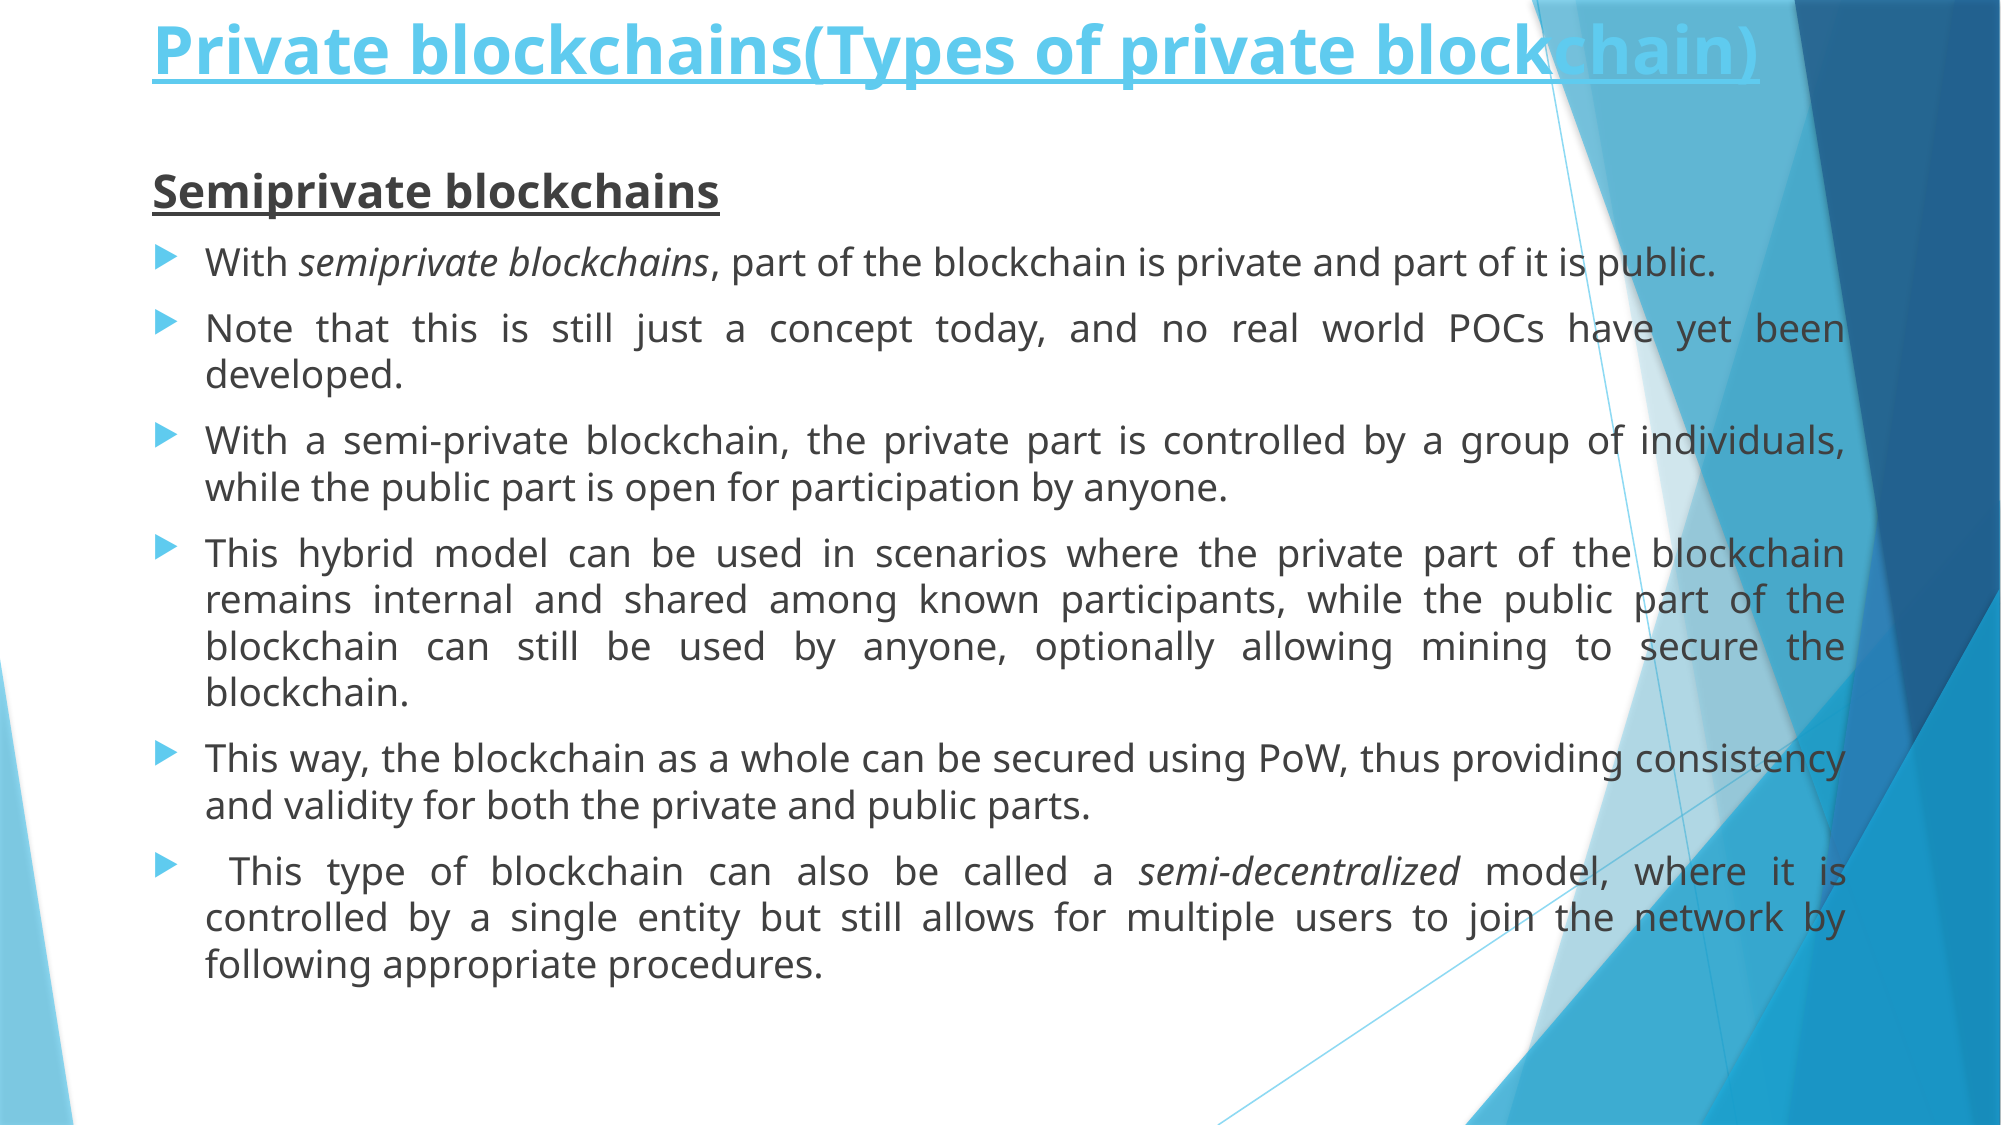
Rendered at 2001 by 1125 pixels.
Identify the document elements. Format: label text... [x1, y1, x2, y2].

title Private blockchains(Types of private blockchain) [137, 0, 1863, 154]
list Semiprivate blockchains With semiprivate blockchains, part of the blockchain is private and part of it is public. Note that this is still just a concept today, and no real world POCs have yet been developed. With a semi-private blockchain, the private part is controlled by a group of individuals, while the public part is open for participation by anyone. This hybrid model can be used in scenarios where the private part of the blockchain remains internal and shared among known participants, while the public part of the blockchain can still be used by anyone, optionally allowing mining to secure the blockchain. This way, the blockchain as a whole can be secured using PoW, thus providing consistency and validity for both the private and public parts. This type of blockchain can also be called a semi-decentralized model, where it is controlled by a single entity but still allows for multiple users to join the network by following appropriate procedures. [137, 154, 1863, 1002]
